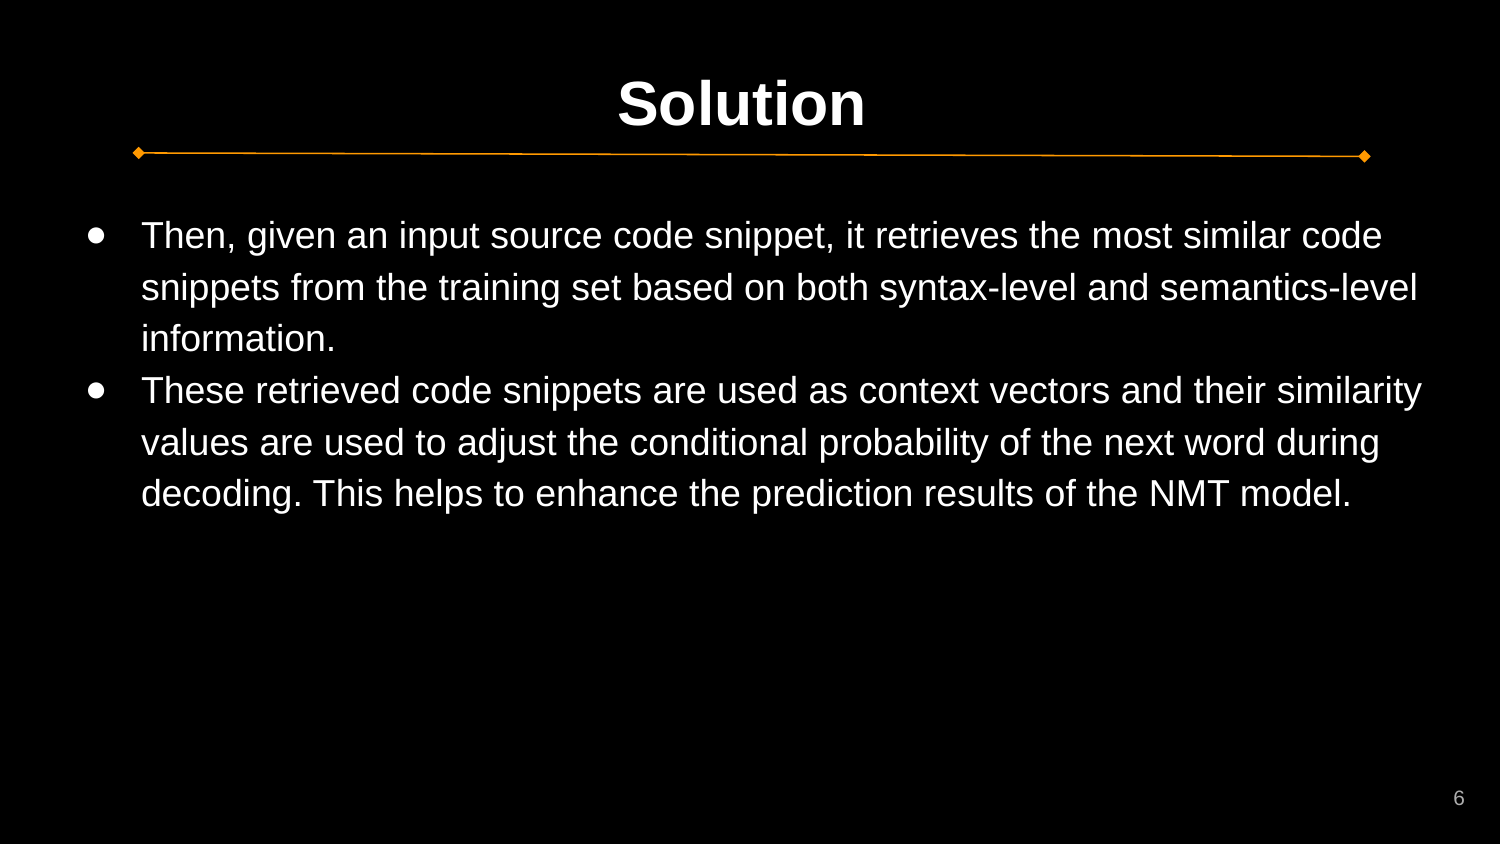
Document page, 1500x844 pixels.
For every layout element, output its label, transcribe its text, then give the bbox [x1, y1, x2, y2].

slide_number ‹#› [1389, 764, 1480, 830]
title Solution [43, 47, 1442, 142]
list Then, given an input source code snippet, it retrieves the most similar code snippets from the training set based on both syntax-level and semantics-level information. These retrieved code snippets are used as context vectors and their similarity values are used to adjust the conditional probability of the next word during decoding. This helps to enhance the prediction results of the NMT model. [51, 189, 1449, 634]
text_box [138, 152, 1365, 157]
